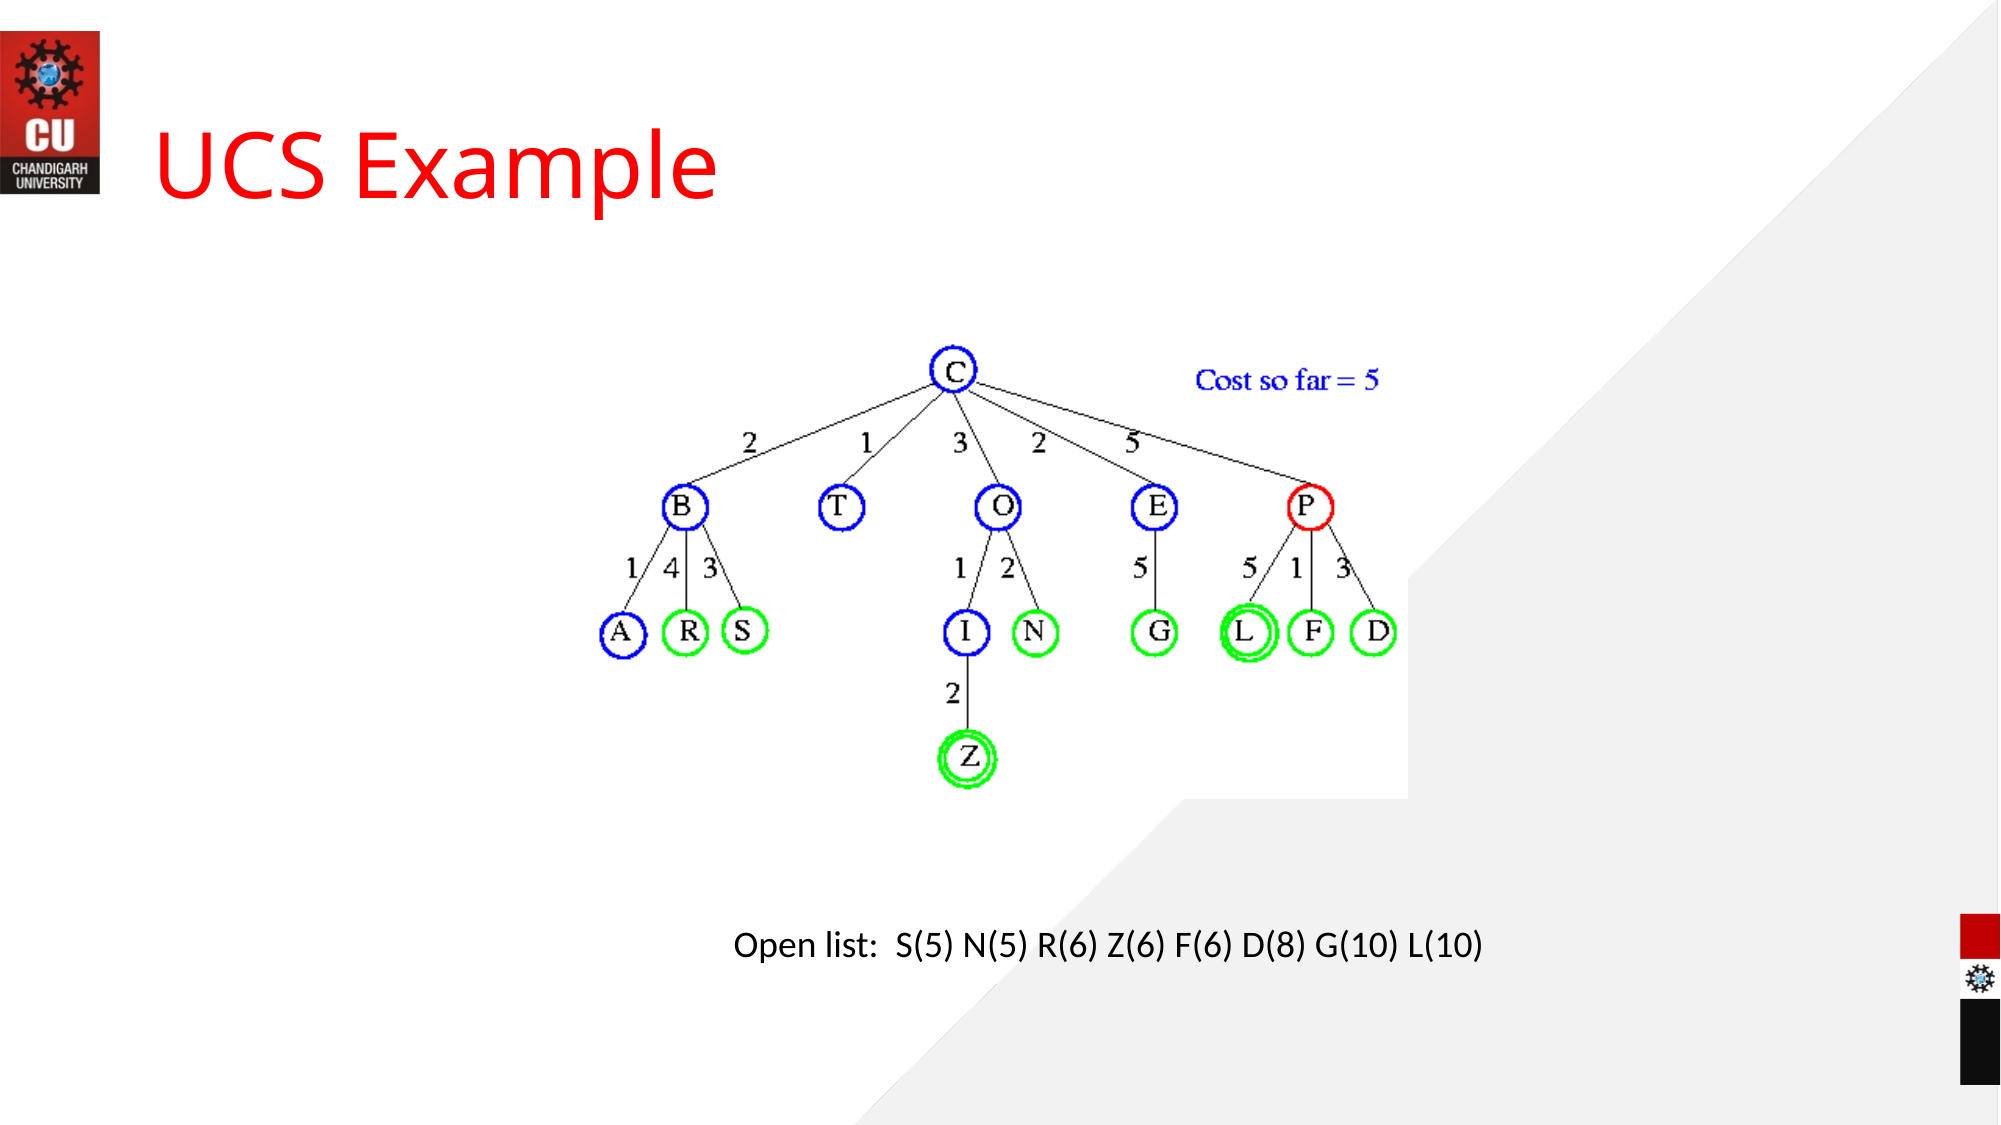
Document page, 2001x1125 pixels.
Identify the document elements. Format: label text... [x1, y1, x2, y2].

text_box Open list: S(5) N(5) R(6) Z(6) F(6) D(8) G(10) L(10) [718, 912, 1500, 973]
picture [0, 0, 2001, 1125]
title UCS Example [137, 59, 1863, 278]
